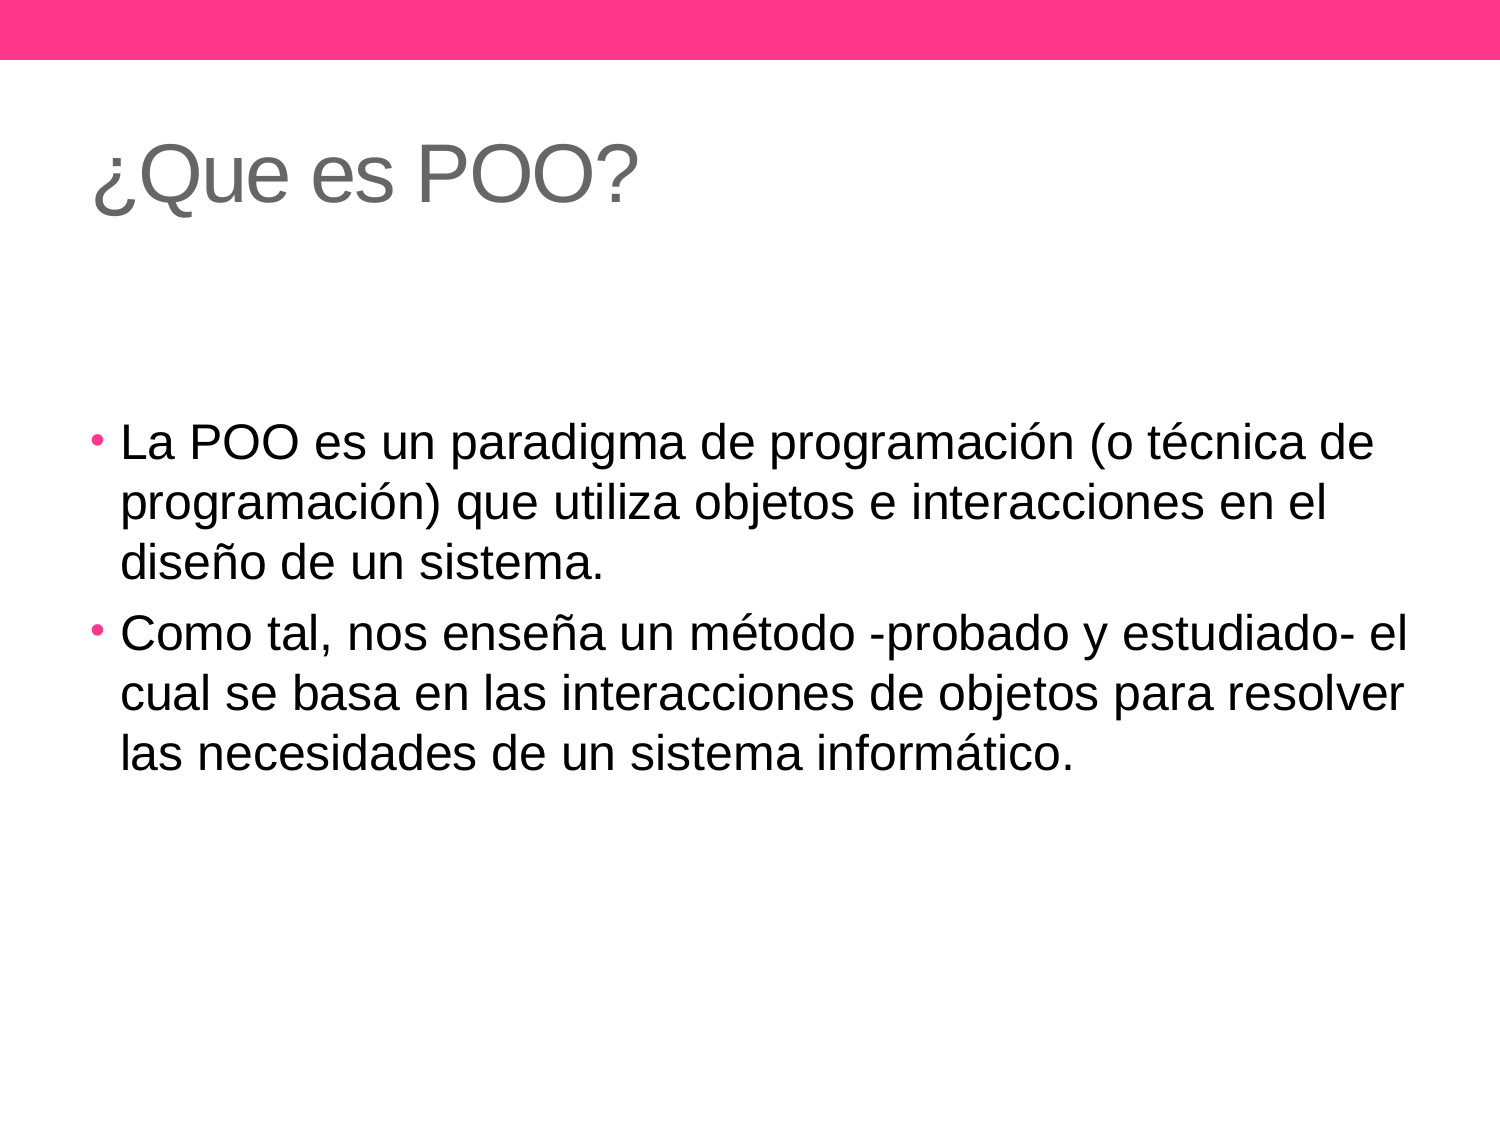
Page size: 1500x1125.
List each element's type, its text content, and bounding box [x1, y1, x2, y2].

title ¿Que es POO? [75, 87, 1425, 250]
list La POO es un paradigma de programación (o técnica de programación) que utiliza objetos e interacciones en el diseño de un sistema. Como tal, nos enseña un método -probado y estudiado- el cual se basa en las interacciones de objetos para resolver las necesidades de un sistema informático. [75, 262, 1425, 1063]
